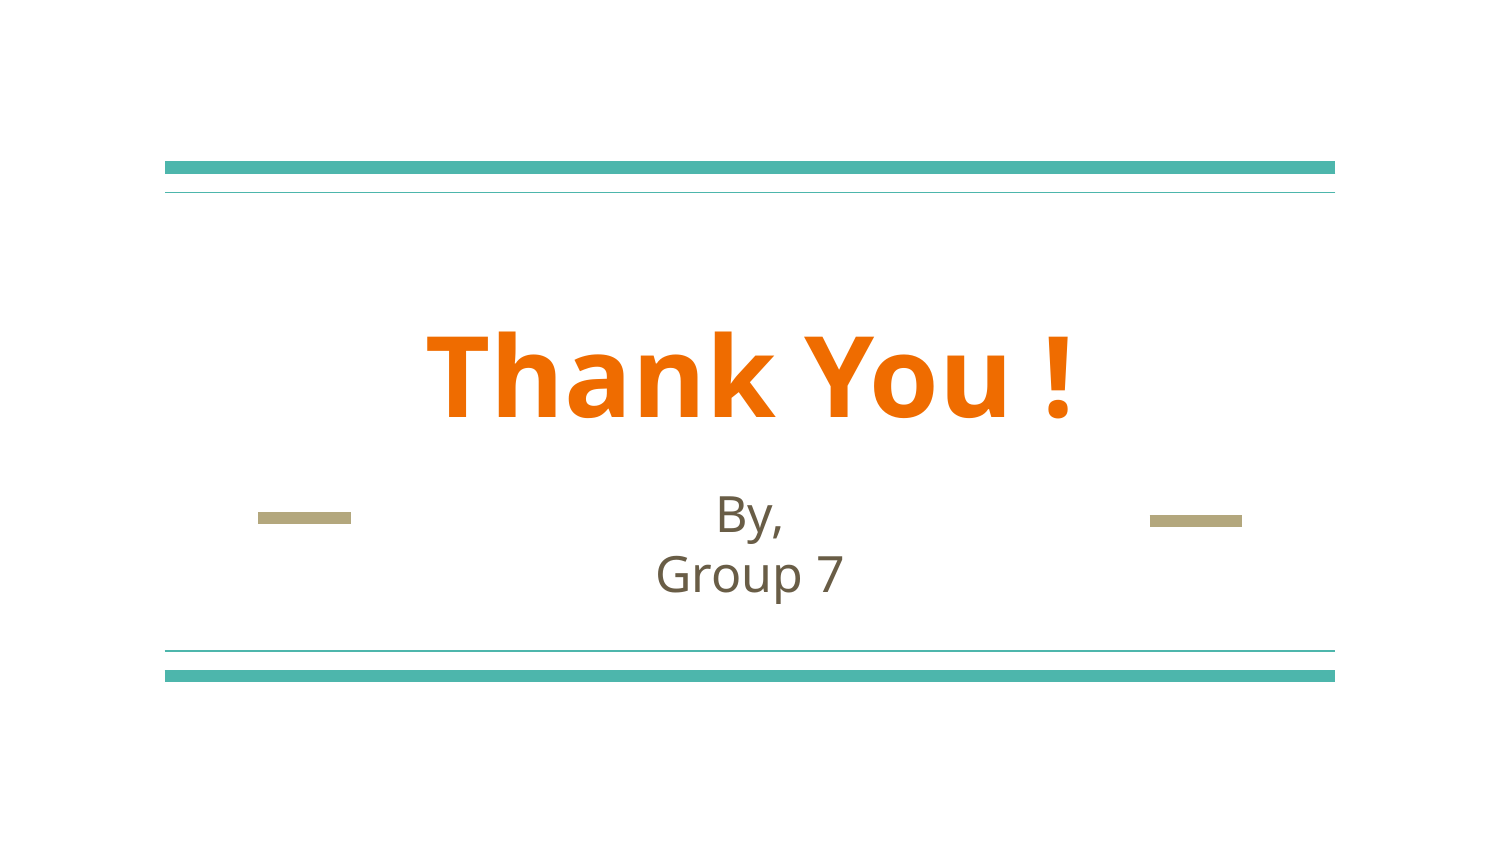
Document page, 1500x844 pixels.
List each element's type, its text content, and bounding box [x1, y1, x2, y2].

title Thank You ! [164, 287, 1336, 456]
subtitle By, Group 7 [350, 467, 1150, 598]
